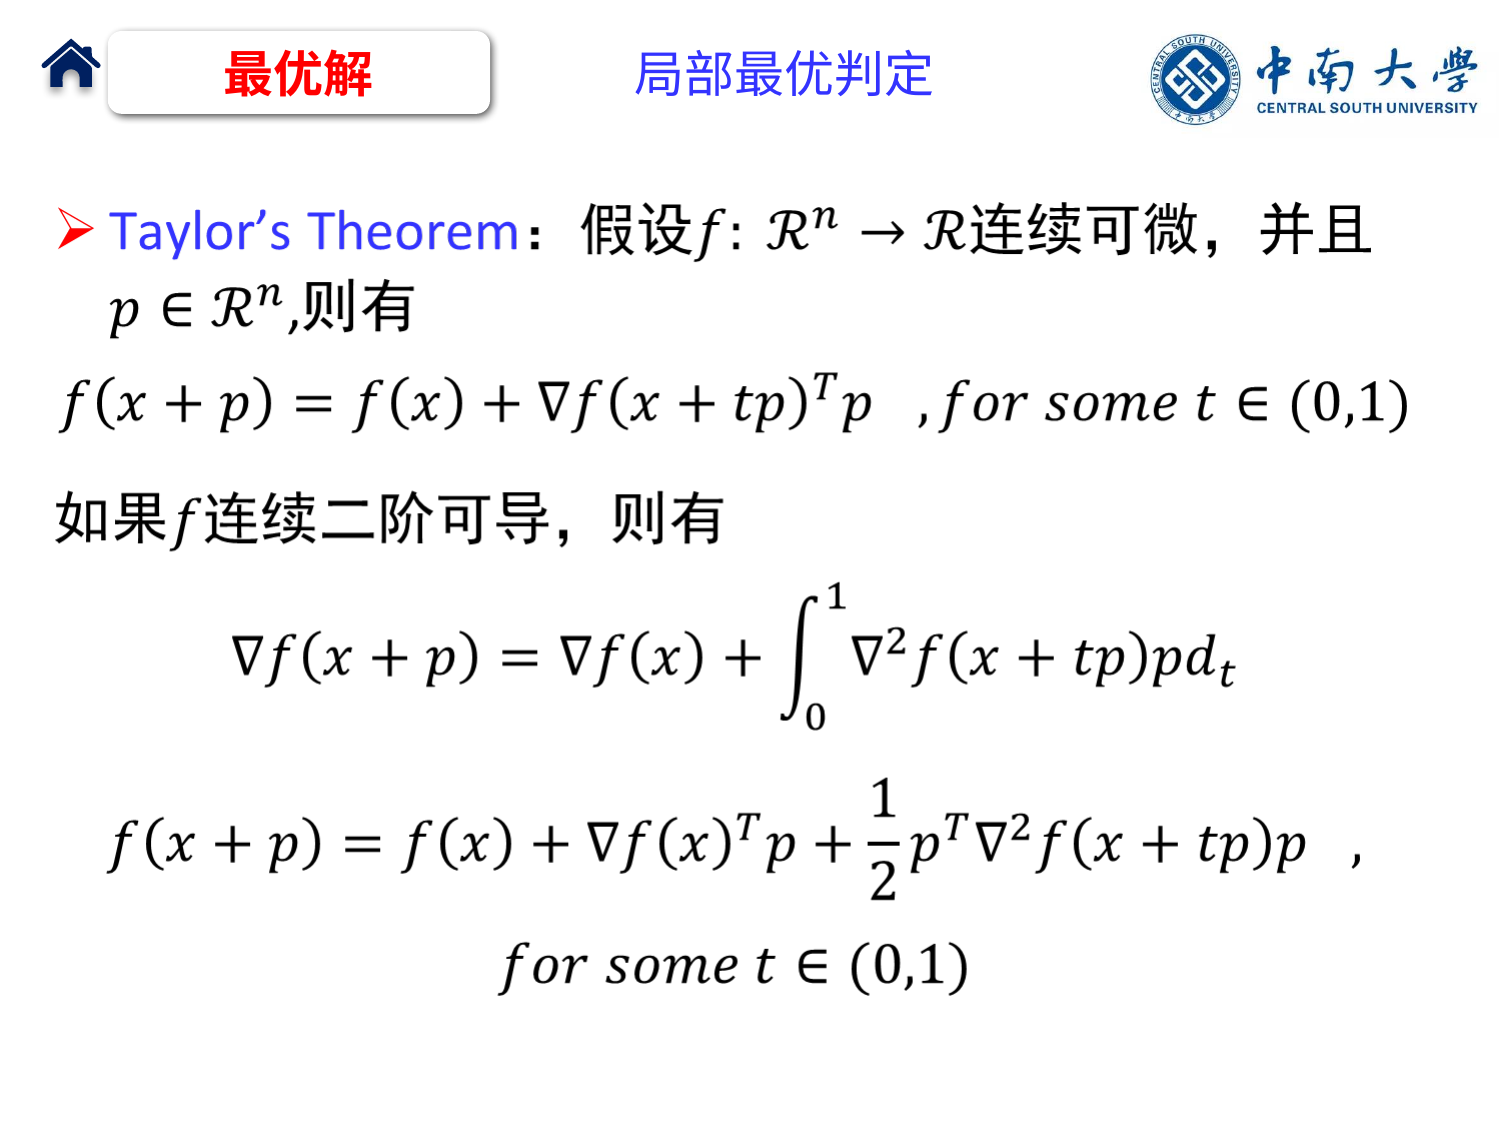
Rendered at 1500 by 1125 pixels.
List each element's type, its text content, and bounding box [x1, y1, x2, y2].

text_box 局部最优判定 [620, 35, 1022, 110]
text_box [41, 30, 491, 115]
picture [1135, 22, 1499, 138]
text_box [38, 184, 1433, 1125]
